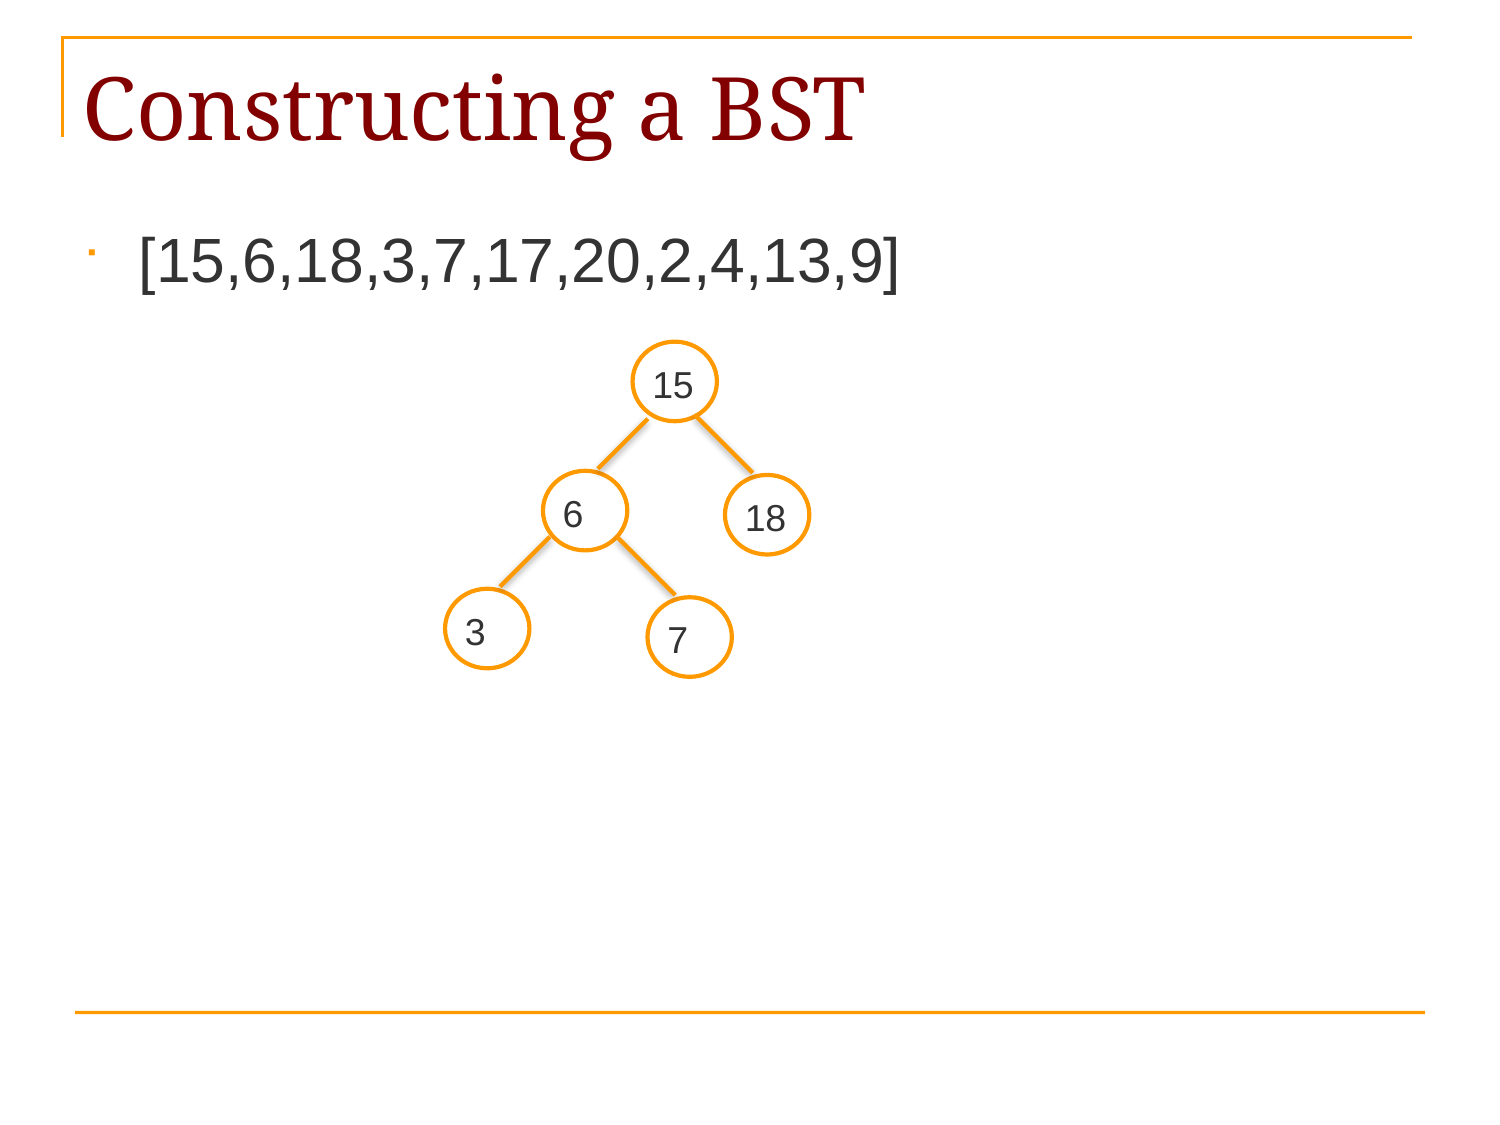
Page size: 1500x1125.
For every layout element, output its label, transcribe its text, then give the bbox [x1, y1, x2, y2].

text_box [542, 470, 628, 551]
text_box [647, 596, 733, 678]
list [15,6,18,3,7,17,20,2,4,13,9] [74, 211, 1426, 994]
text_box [632, 341, 718, 422]
title Constructing a BST [74, 45, 1426, 201]
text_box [444, 588, 530, 669]
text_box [724, 474, 810, 555]
